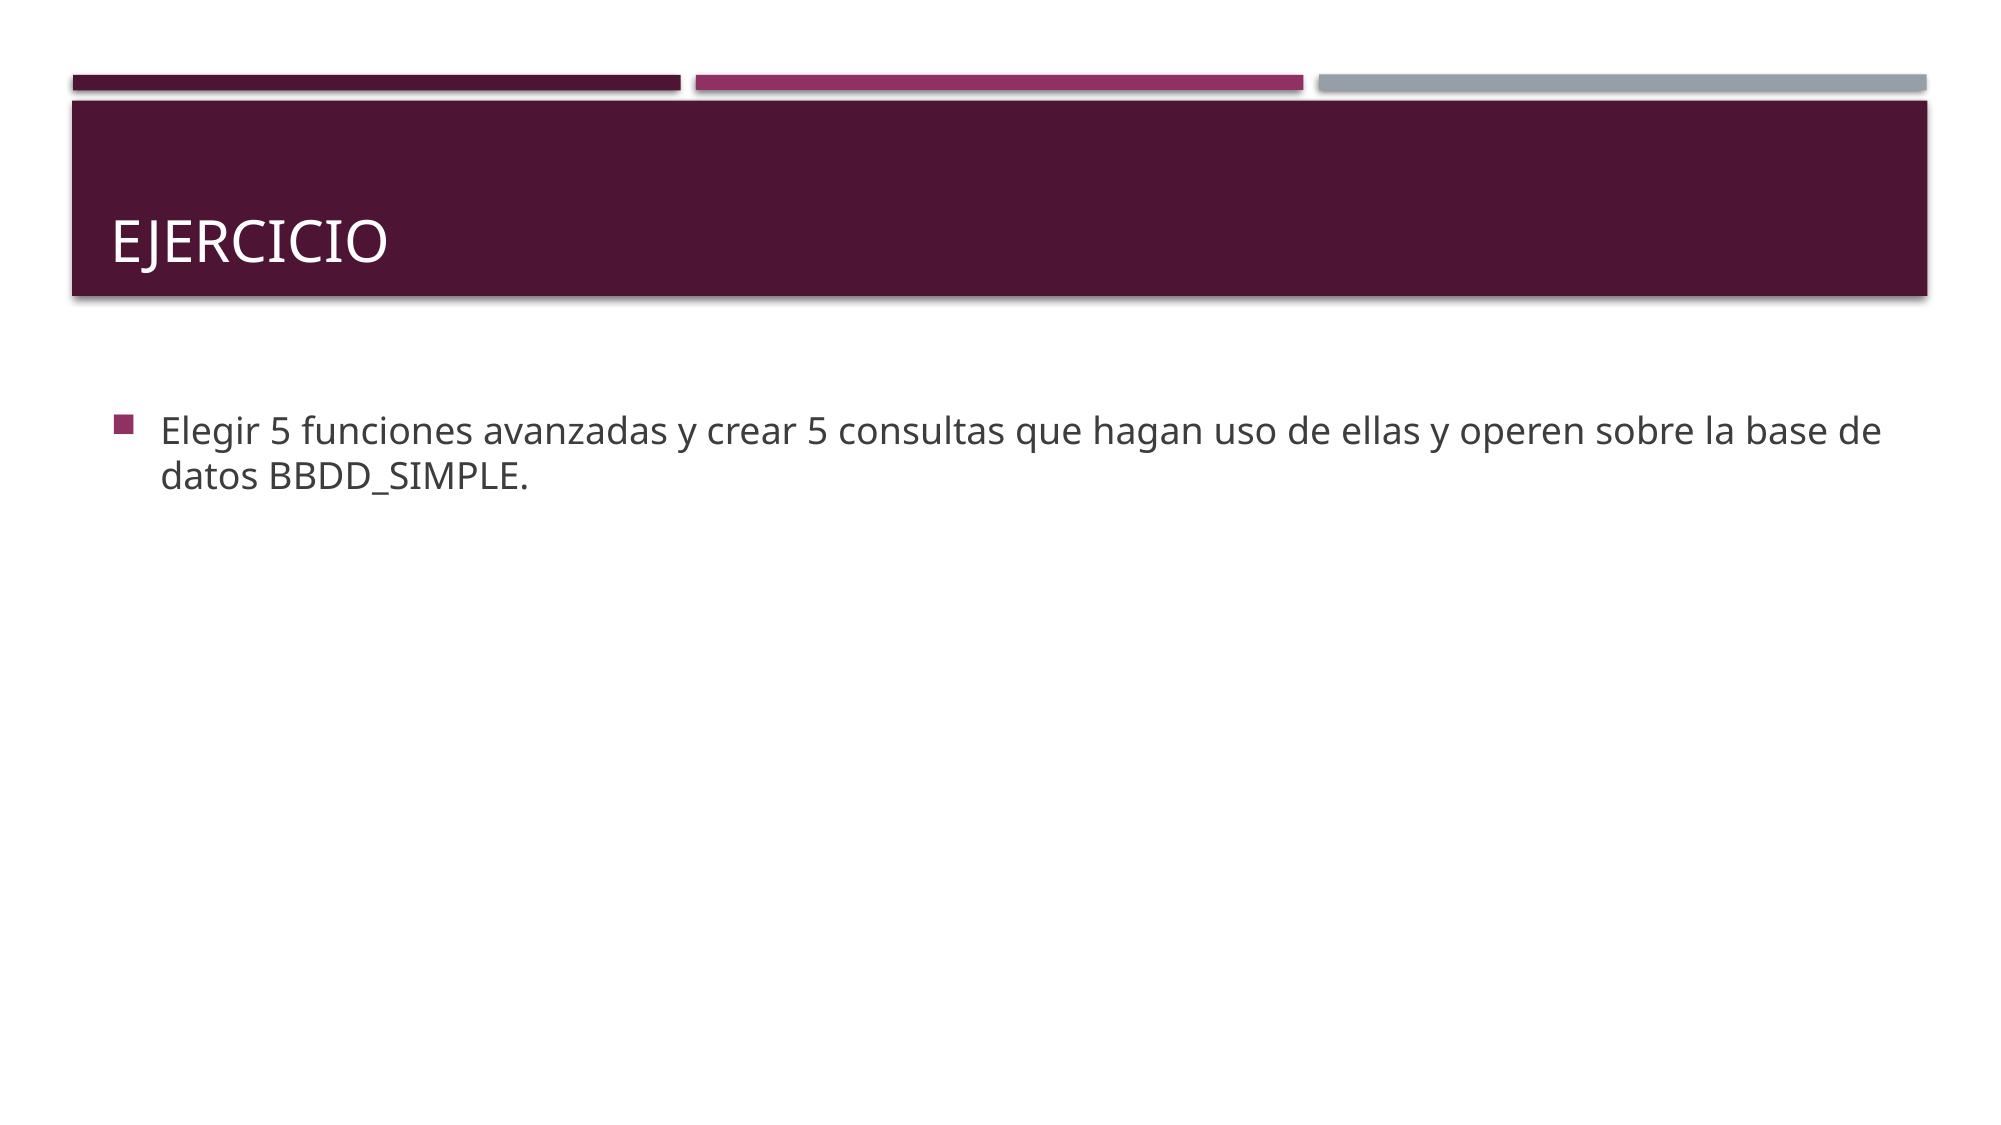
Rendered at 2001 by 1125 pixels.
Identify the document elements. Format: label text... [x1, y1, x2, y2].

list Elegir 5 funciones avanzadas y crear 5 consultas que hagan uso de ellas y operen sobre la base de datos BBDD_SIMPLE. [95, 357, 1905, 546]
title EJERCICIO [95, 115, 1905, 282]
